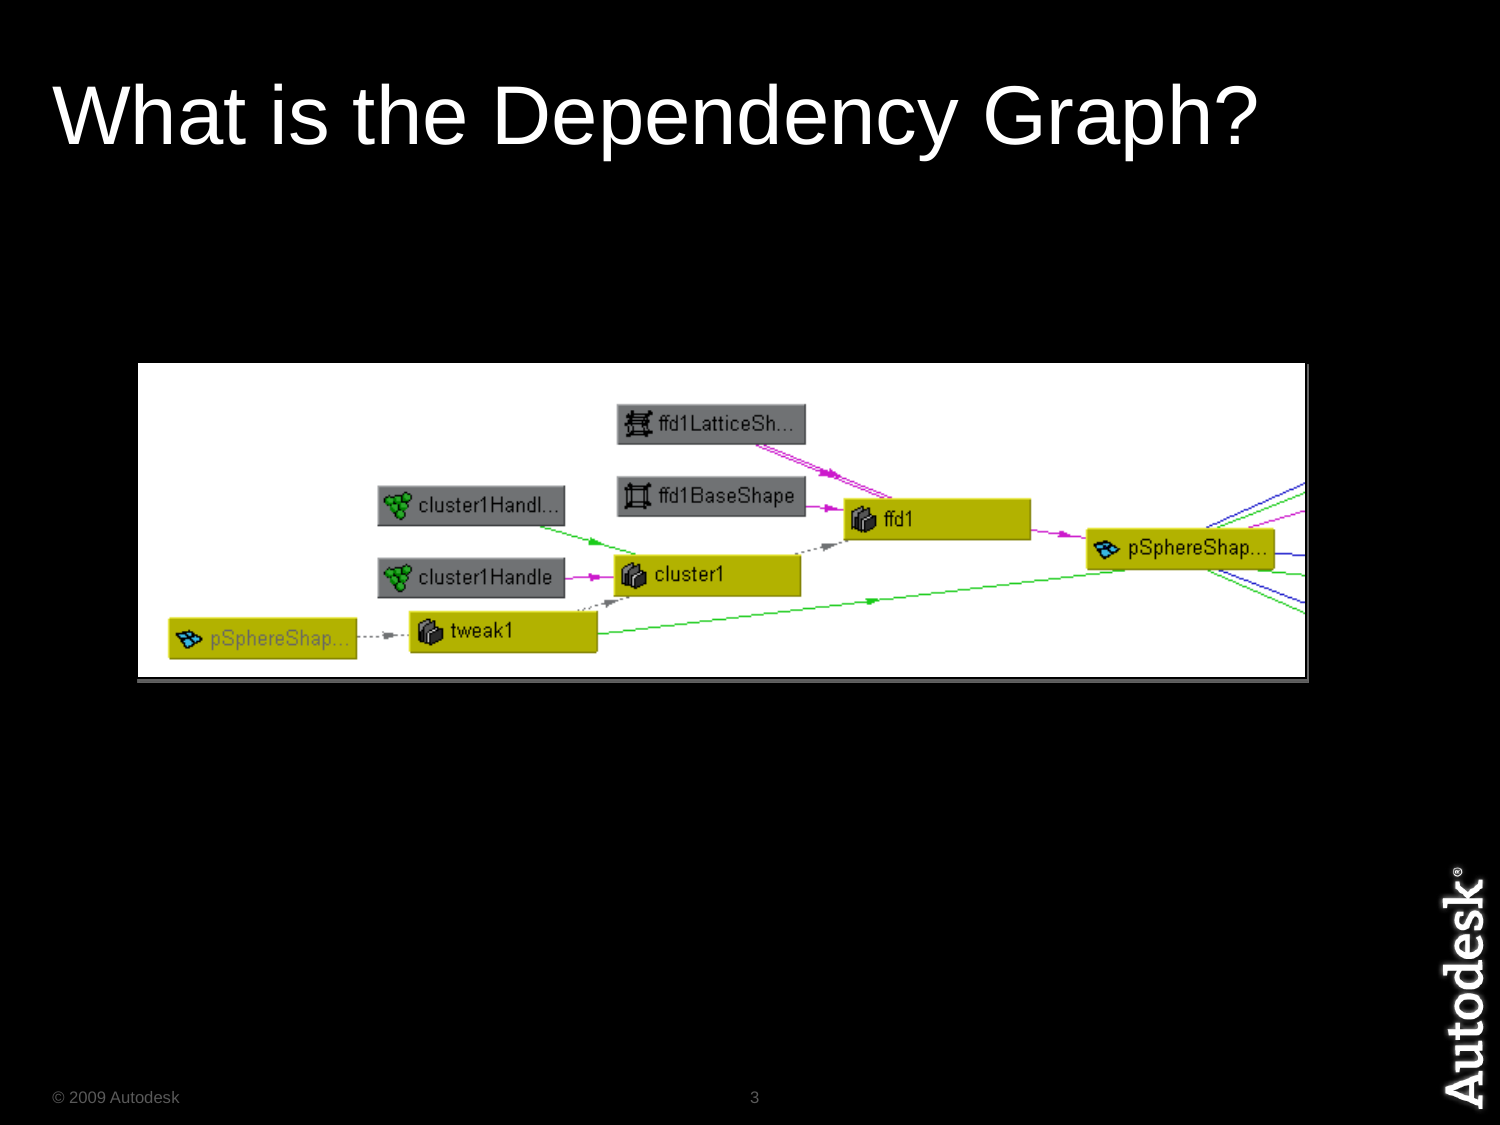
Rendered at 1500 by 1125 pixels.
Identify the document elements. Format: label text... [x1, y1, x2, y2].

picture [1402, 0, 1500, 1125]
picture [137, 362, 1305, 677]
title What is the Dependency Graph? [52, 22, 1401, 211]
